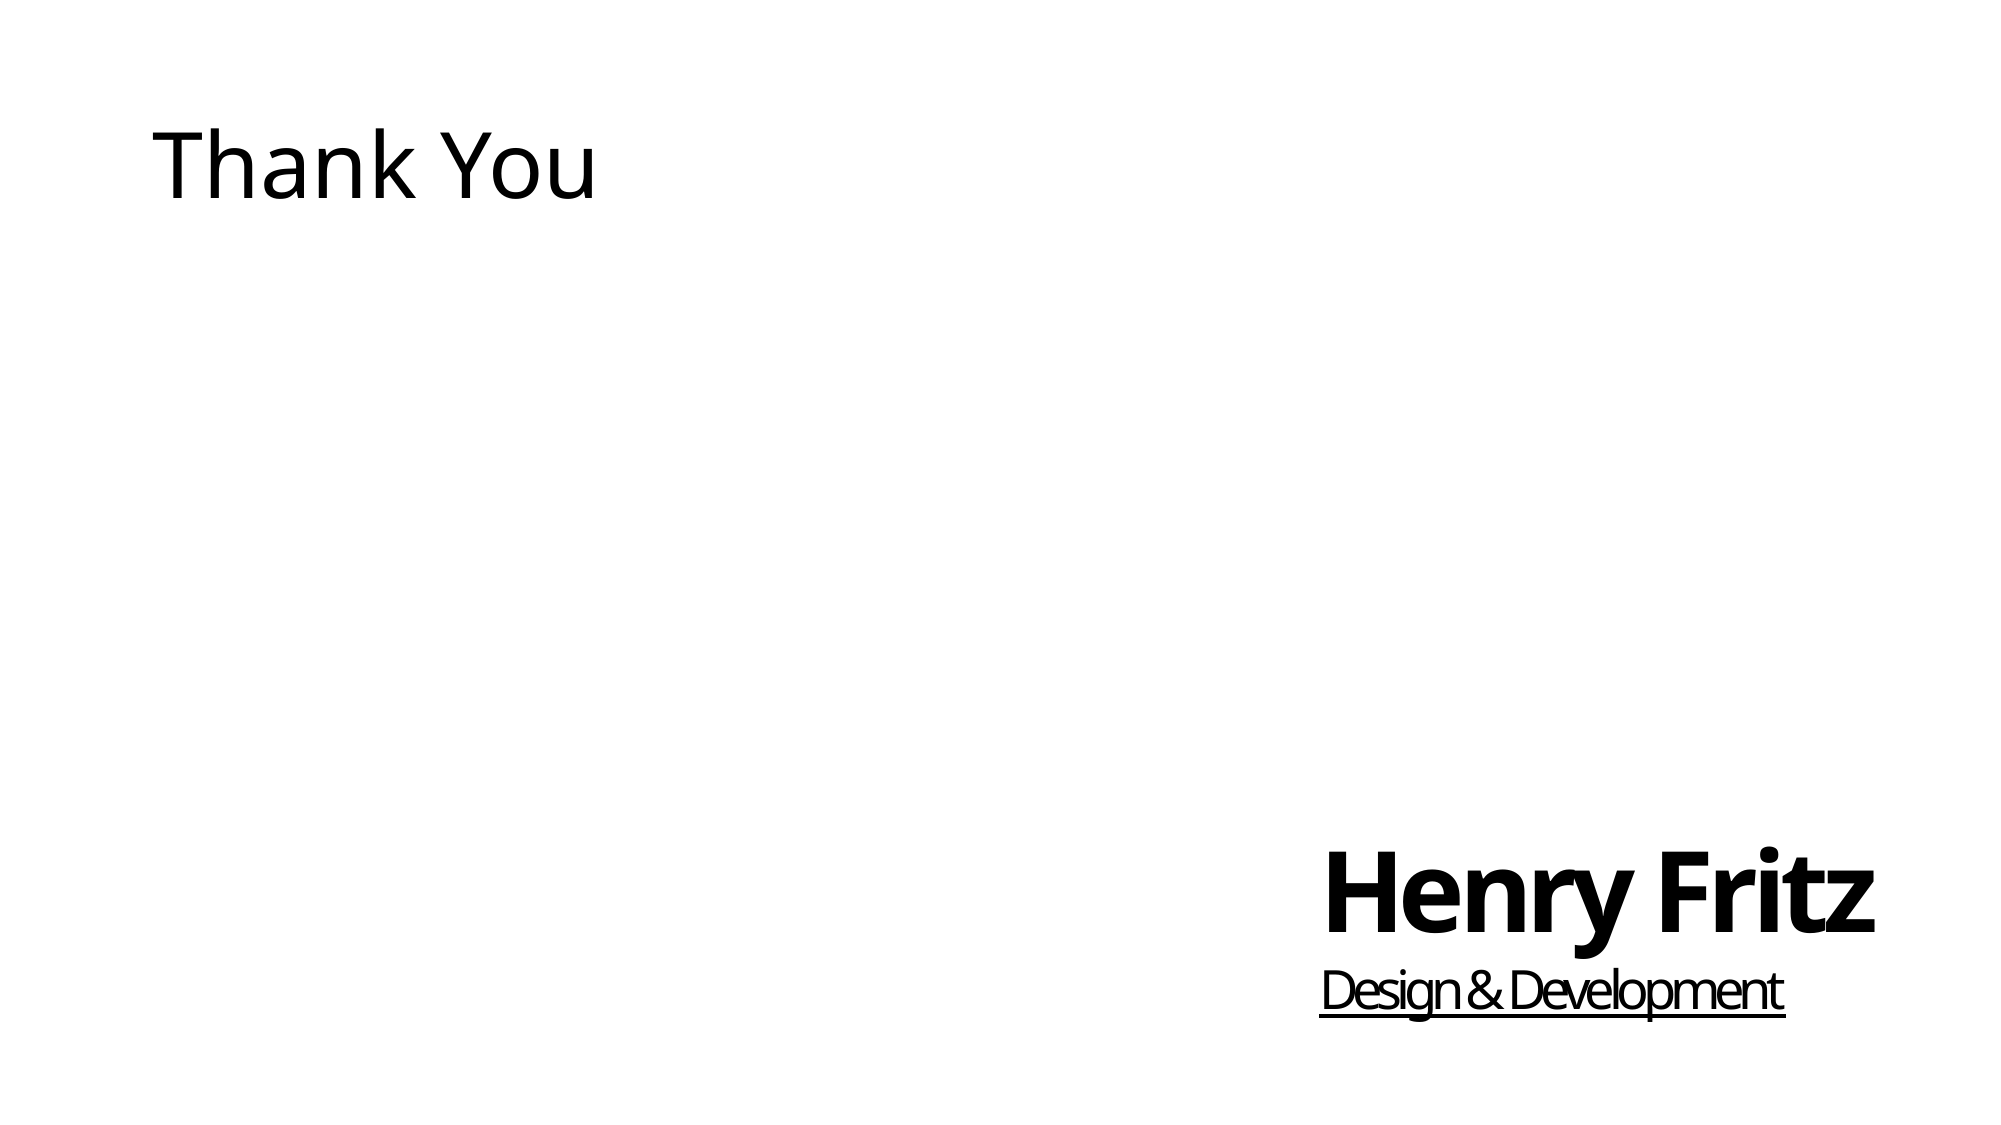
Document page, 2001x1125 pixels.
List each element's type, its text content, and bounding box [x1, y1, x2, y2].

list Henry Fritz Design & Development [1304, 812, 1965, 1088]
title Thank You [137, 59, 1863, 278]
